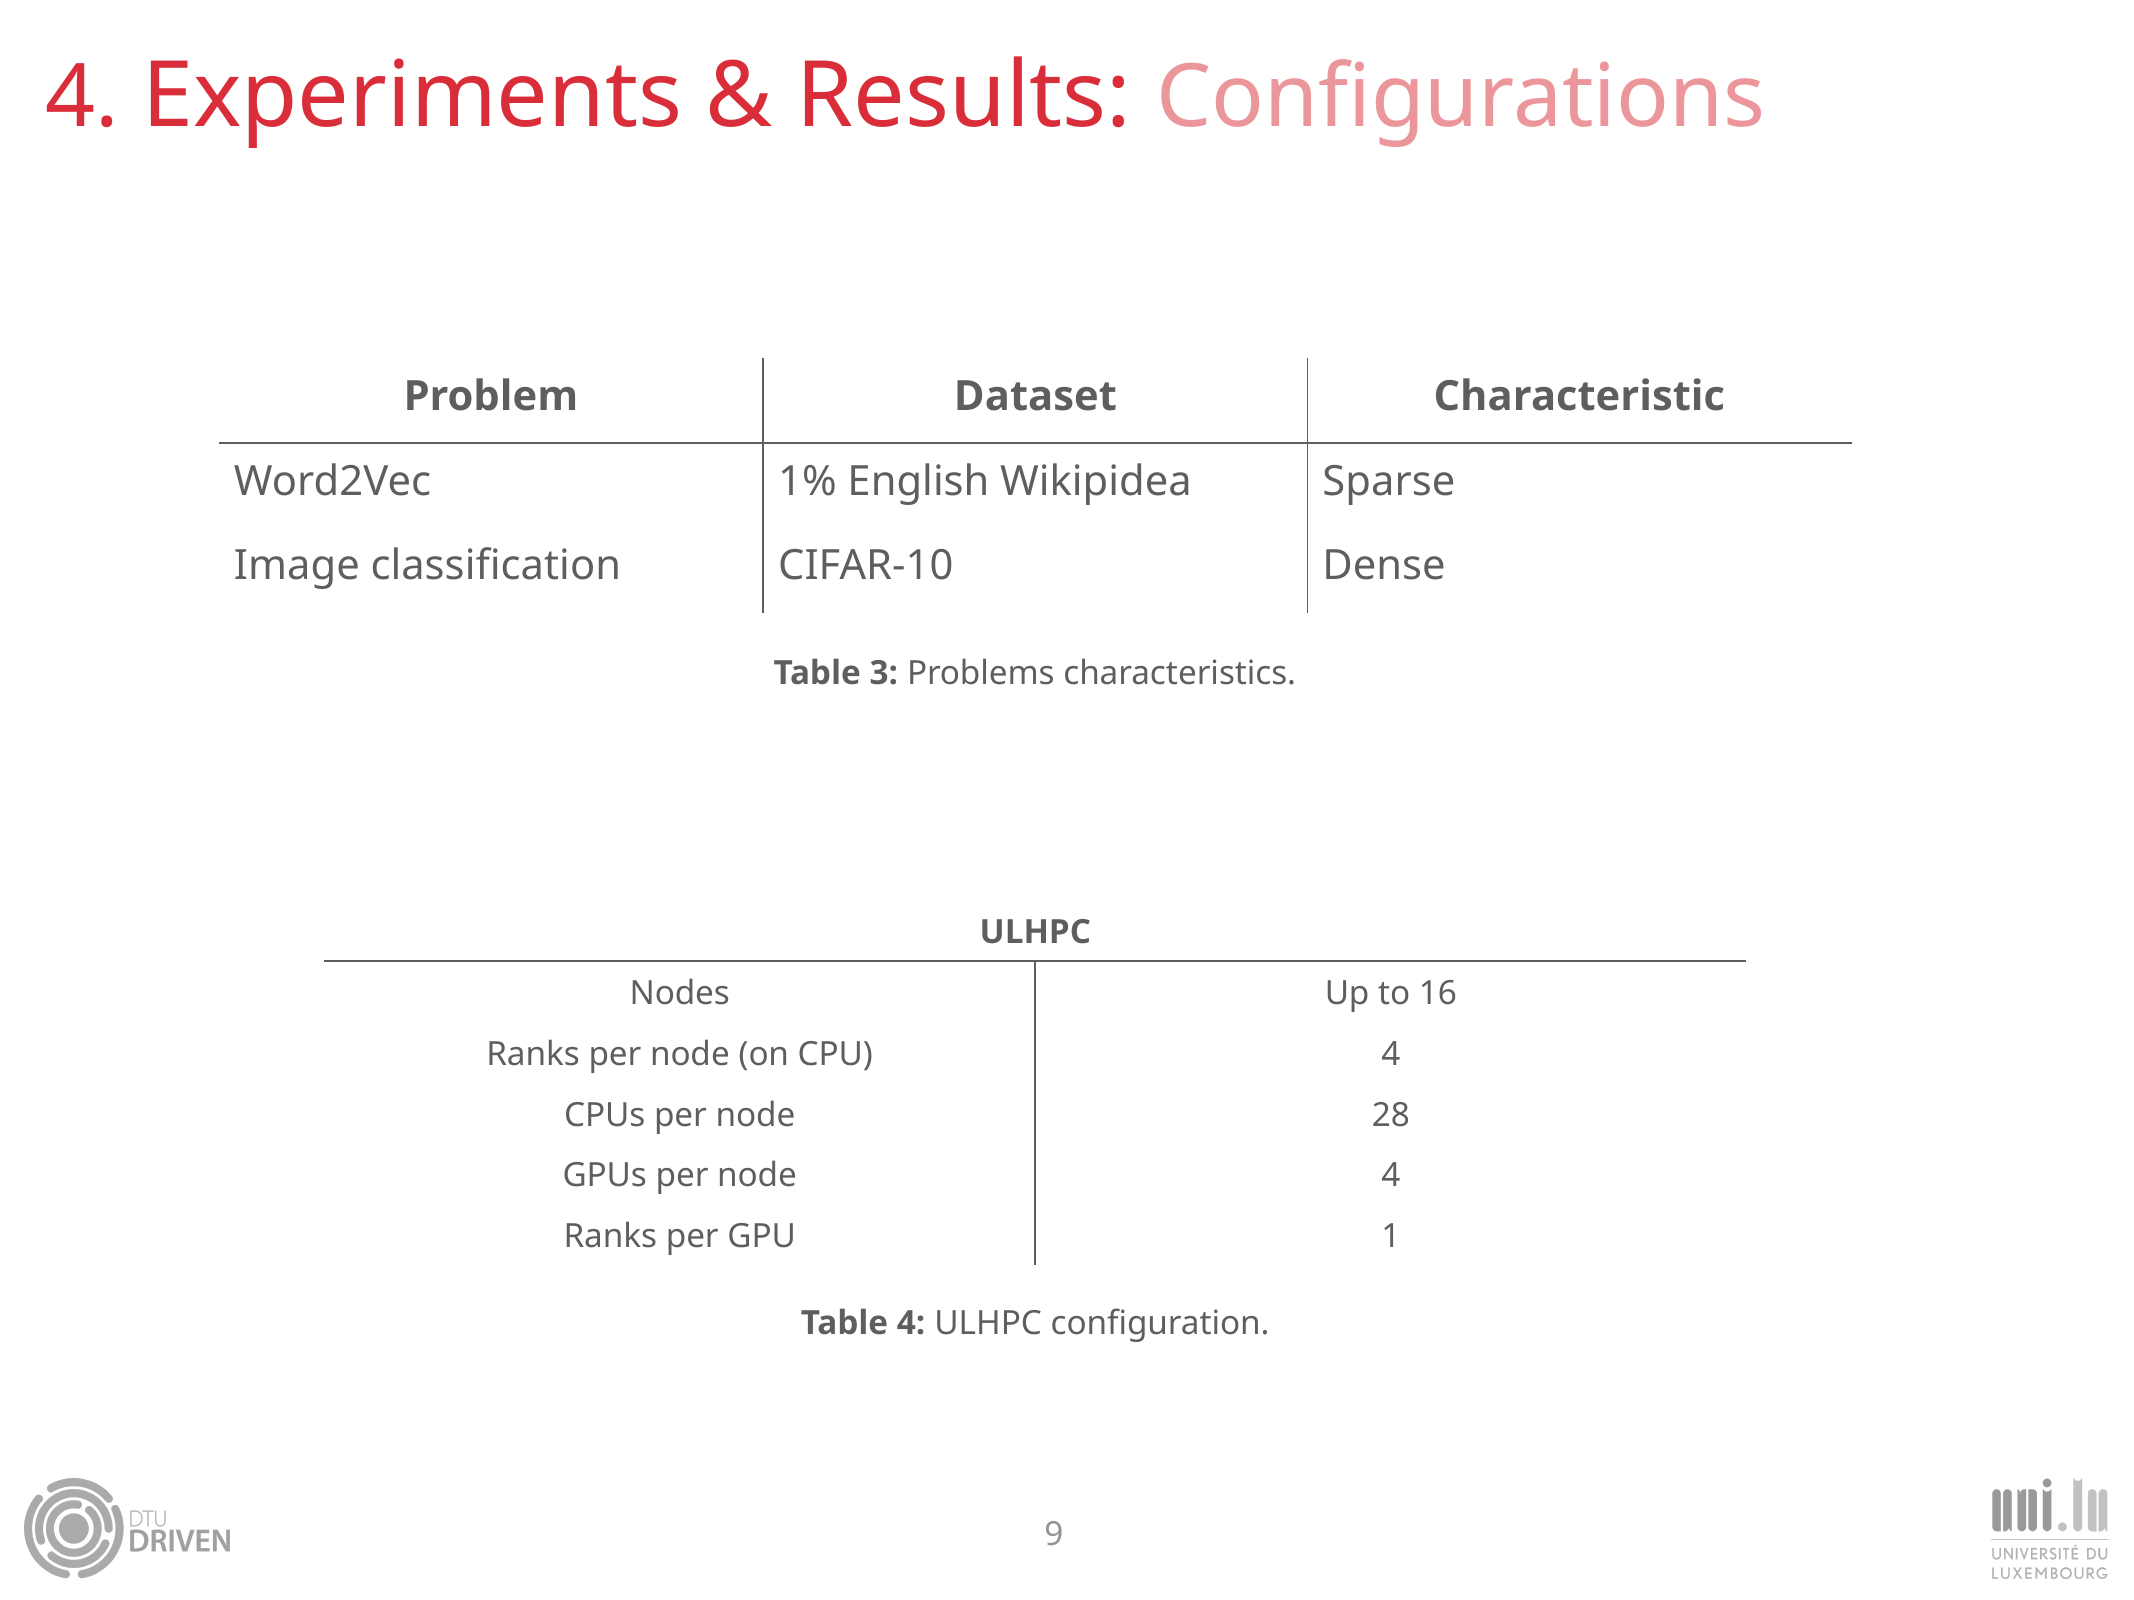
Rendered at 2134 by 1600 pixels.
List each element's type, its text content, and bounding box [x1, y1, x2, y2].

table_header Problem [219, 358, 762, 442]
table_cell CIFAR-10 [764, 528, 1307, 613]
title 4. Experiments & Results: Configurations [0, 27, 2134, 153]
table_cell Ranks per GPU [324, 1205, 1034, 1265]
table_cell Word2Vec [219, 444, 762, 528]
table_cell Sparse [1308, 444, 1852, 528]
table_cell GPUs per node [324, 1144, 1034, 1205]
slide_number 9 [1034, 1503, 1074, 1558]
text_box Table 4: ULHPC configuration. [629, 1292, 1441, 1350]
table_cell Nodes [324, 962, 1034, 1022]
table_cell Up to 16 [1036, 962, 1746, 1022]
table_header Dataset [764, 358, 1307, 442]
table_header ULHPC [324, 900, 1746, 960]
table_cell 4 [1036, 1022, 1746, 1083]
table_cell Dense [1308, 528, 1852, 613]
table_cell 1 [1036, 1205, 1746, 1265]
table_cell Image classification [219, 528, 762, 613]
text_box Table 3: Problems characteristics. [629, 642, 1441, 700]
table_cell 4 [1036, 1144, 1746, 1205]
table_cell 28 [1036, 1083, 1746, 1144]
table_cell Ranks per node (on CPU) [324, 1022, 1034, 1083]
table_cell CPUs per node [324, 1083, 1034, 1144]
table_cell 1% English Wikipidea [764, 444, 1307, 528]
table_header Characteristic [1308, 358, 1852, 442]
